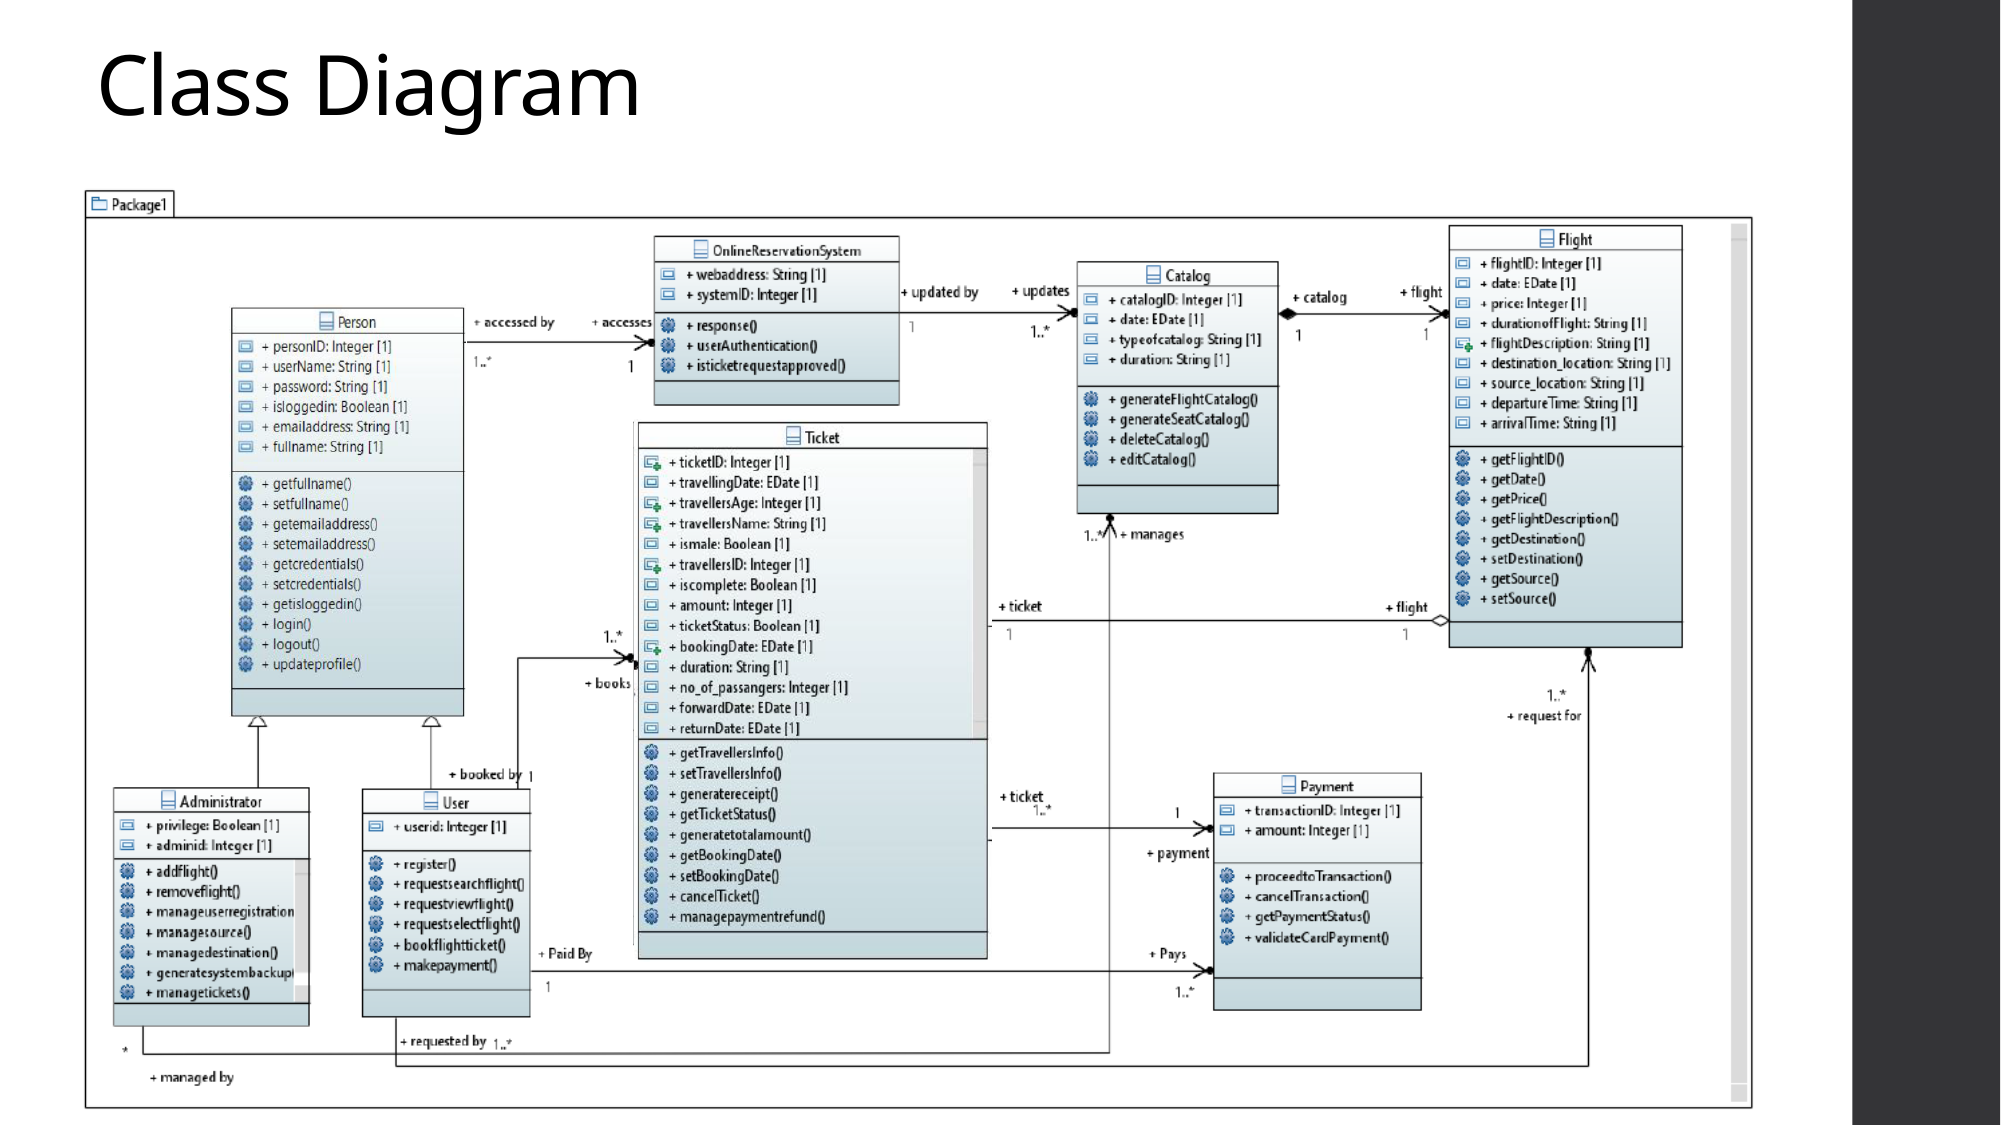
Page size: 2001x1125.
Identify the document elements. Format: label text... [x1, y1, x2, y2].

picture [81, 184, 1762, 1114]
title Class Diagram [81, 15, 1387, 141]
